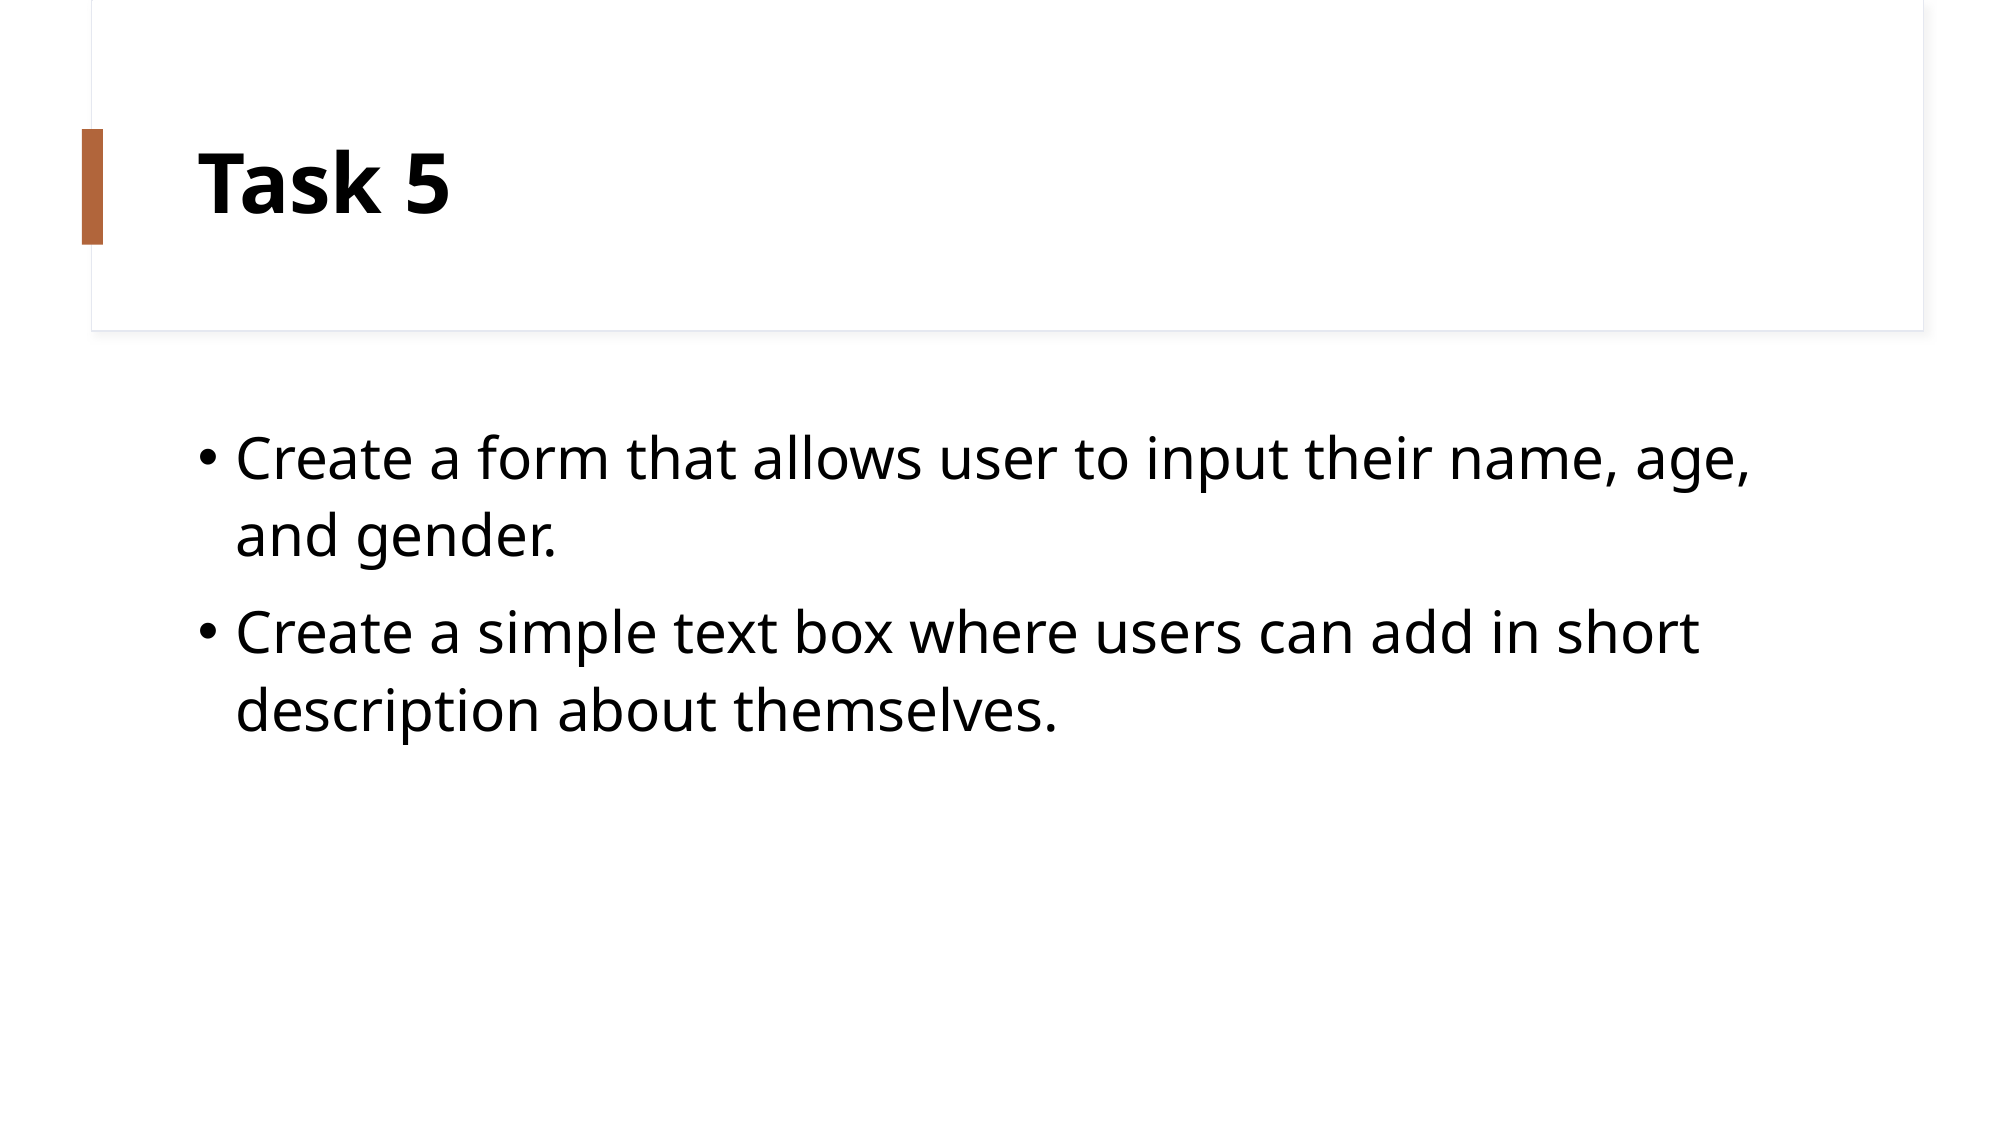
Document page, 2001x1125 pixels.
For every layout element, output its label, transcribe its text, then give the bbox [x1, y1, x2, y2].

title Task 5 [183, 90, 1851, 284]
list Create a form that allows user to input their name, age, and gender. Create a simple text box where users can add in short description about themselves. [183, 406, 1851, 1013]
